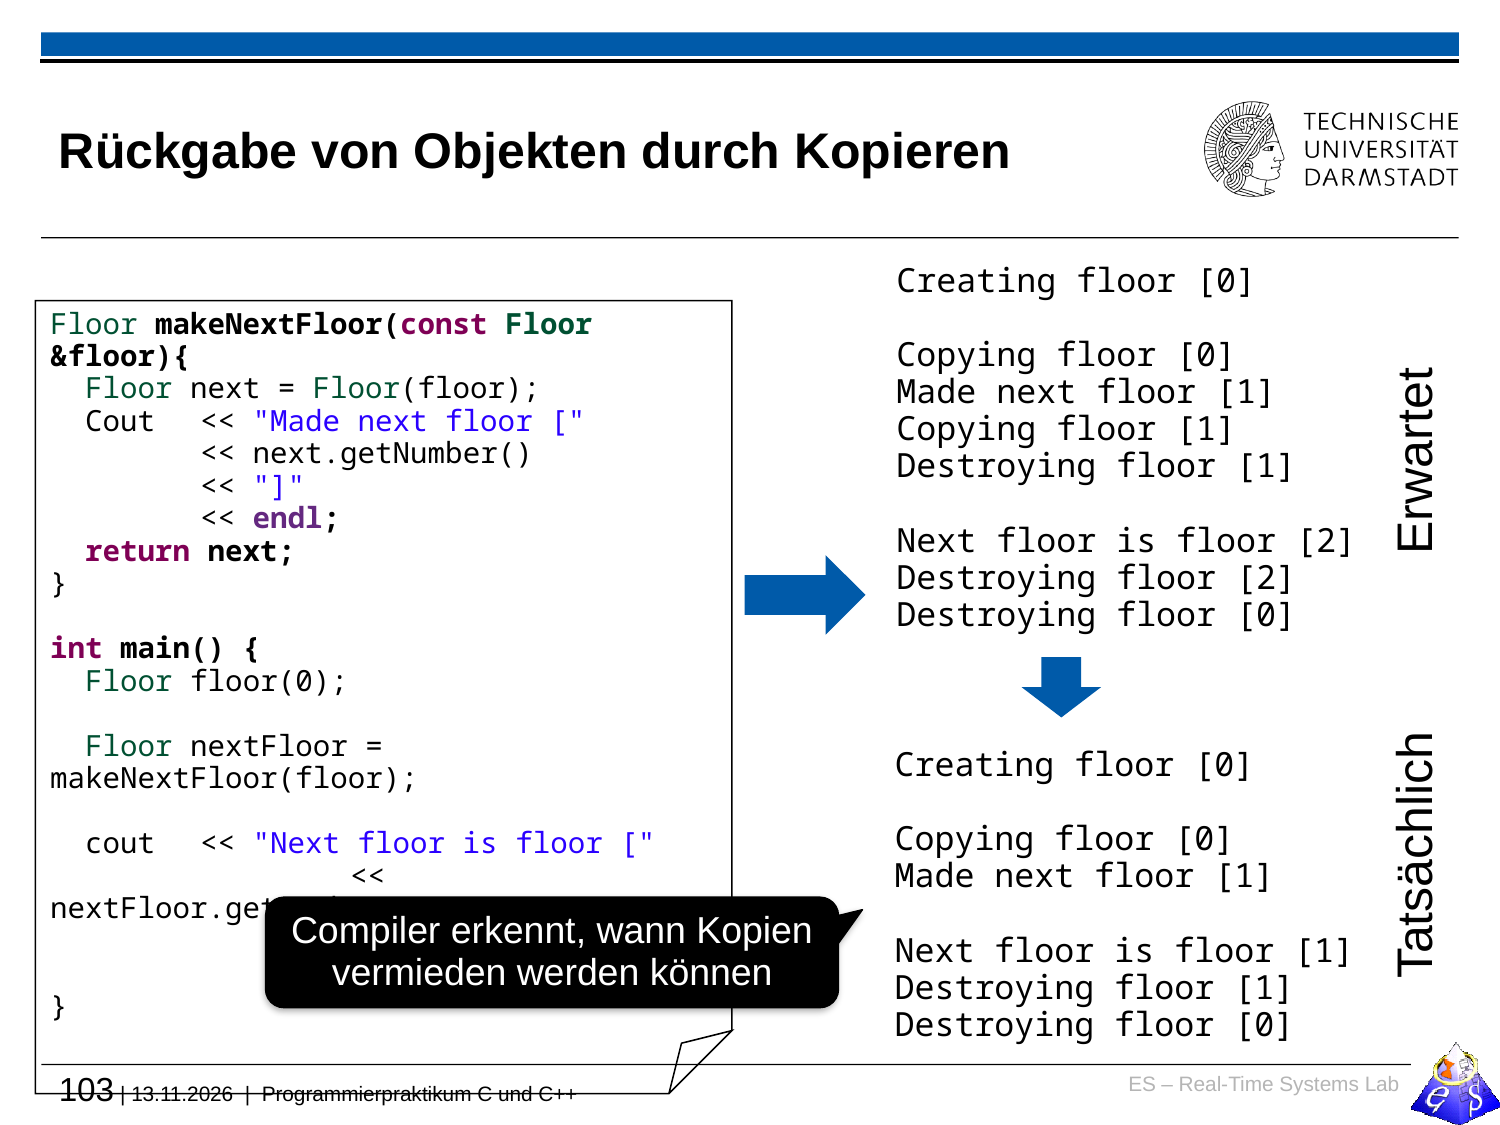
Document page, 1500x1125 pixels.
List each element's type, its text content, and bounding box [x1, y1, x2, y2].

title Rückgabe von Objekten durch Kopieren [58, 80, 1187, 218]
text_box Tatsächlich [1380, 695, 1452, 1015]
picture [1187, 84, 1483, 214]
picture [1411, 1041, 1500, 1125]
text_box Creating floor [0] Copying floor [0] Made next floor [1] Copying floor [1] Destroying floor [1] Next floor is floor [2] Destroying floor [2] Destroying floor [0] [881, 255, 1402, 641]
text_box Creating floor [0] Copying floor [0] Made next floor [1] Next floor is floor [1] Destroying floor [1] Destroying floor [0] [879, 739, 1400, 1051]
text_box Floor makeNextFloor(const Floor &floor){ Floor next = Floor(floor); Cout << "Made next floor [" << next.getNumber() << "]" << endl; return next; } int main() { Floor floor(0); Floor nextFloor = makeNextFloor(floor); cout << "Next floor is floor [" << nextFloor.getNumber() << "]" << endl; } [35, 300, 732, 1094]
text_box Erwartet [1380, 301, 1452, 621]
text_box [1021, 657, 1102, 718]
text_box [744, 555, 866, 635]
text_box Compiler erkennt, wann Kopien vermieden werden können [264, 896, 864, 1009]
